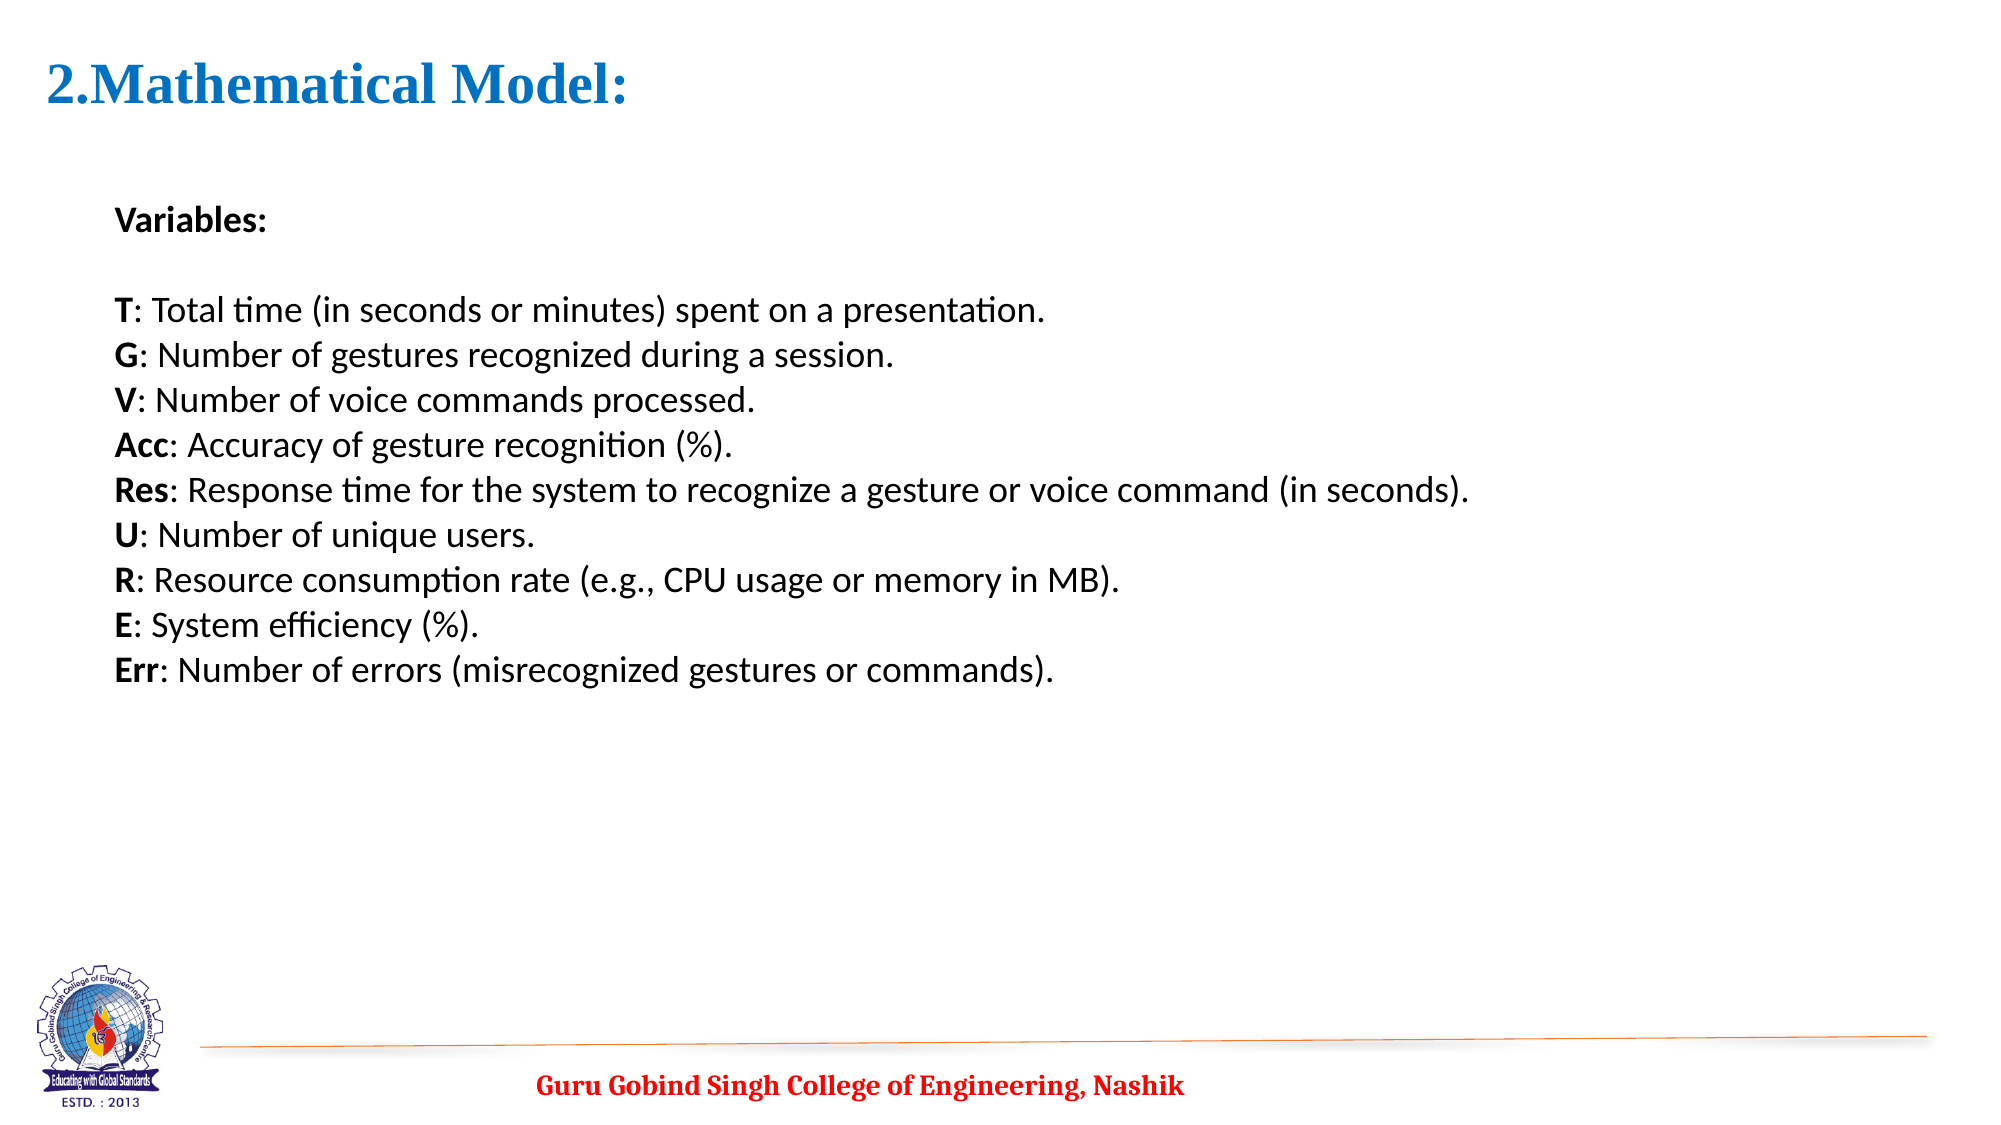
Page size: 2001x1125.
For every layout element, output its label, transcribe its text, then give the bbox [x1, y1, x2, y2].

text_box Variables: T: Total time (in seconds or minutes) spent on a presentation. G: Number of gestures recognized during a session. V: Number of voice commands processed. Acc: Accuracy of gesture recognition (%). Res: Response time for the system to recognize a gesture or voice command (in seconds). U: Number of unique users. R: Resource consumption rate (e.g., CPU usage or memory in MB). E: System efficiency (%). Err: Number of errors (misrecognized gestures or commands). [99, 188, 1614, 698]
picture [37, 965, 163, 1108]
text_box 2.Mathematical Model: [31, 37, 784, 123]
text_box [199, 1036, 1927, 1048]
text_box Guru Gobind Singh College of Engineering, Nashik [521, 1062, 1397, 1125]
